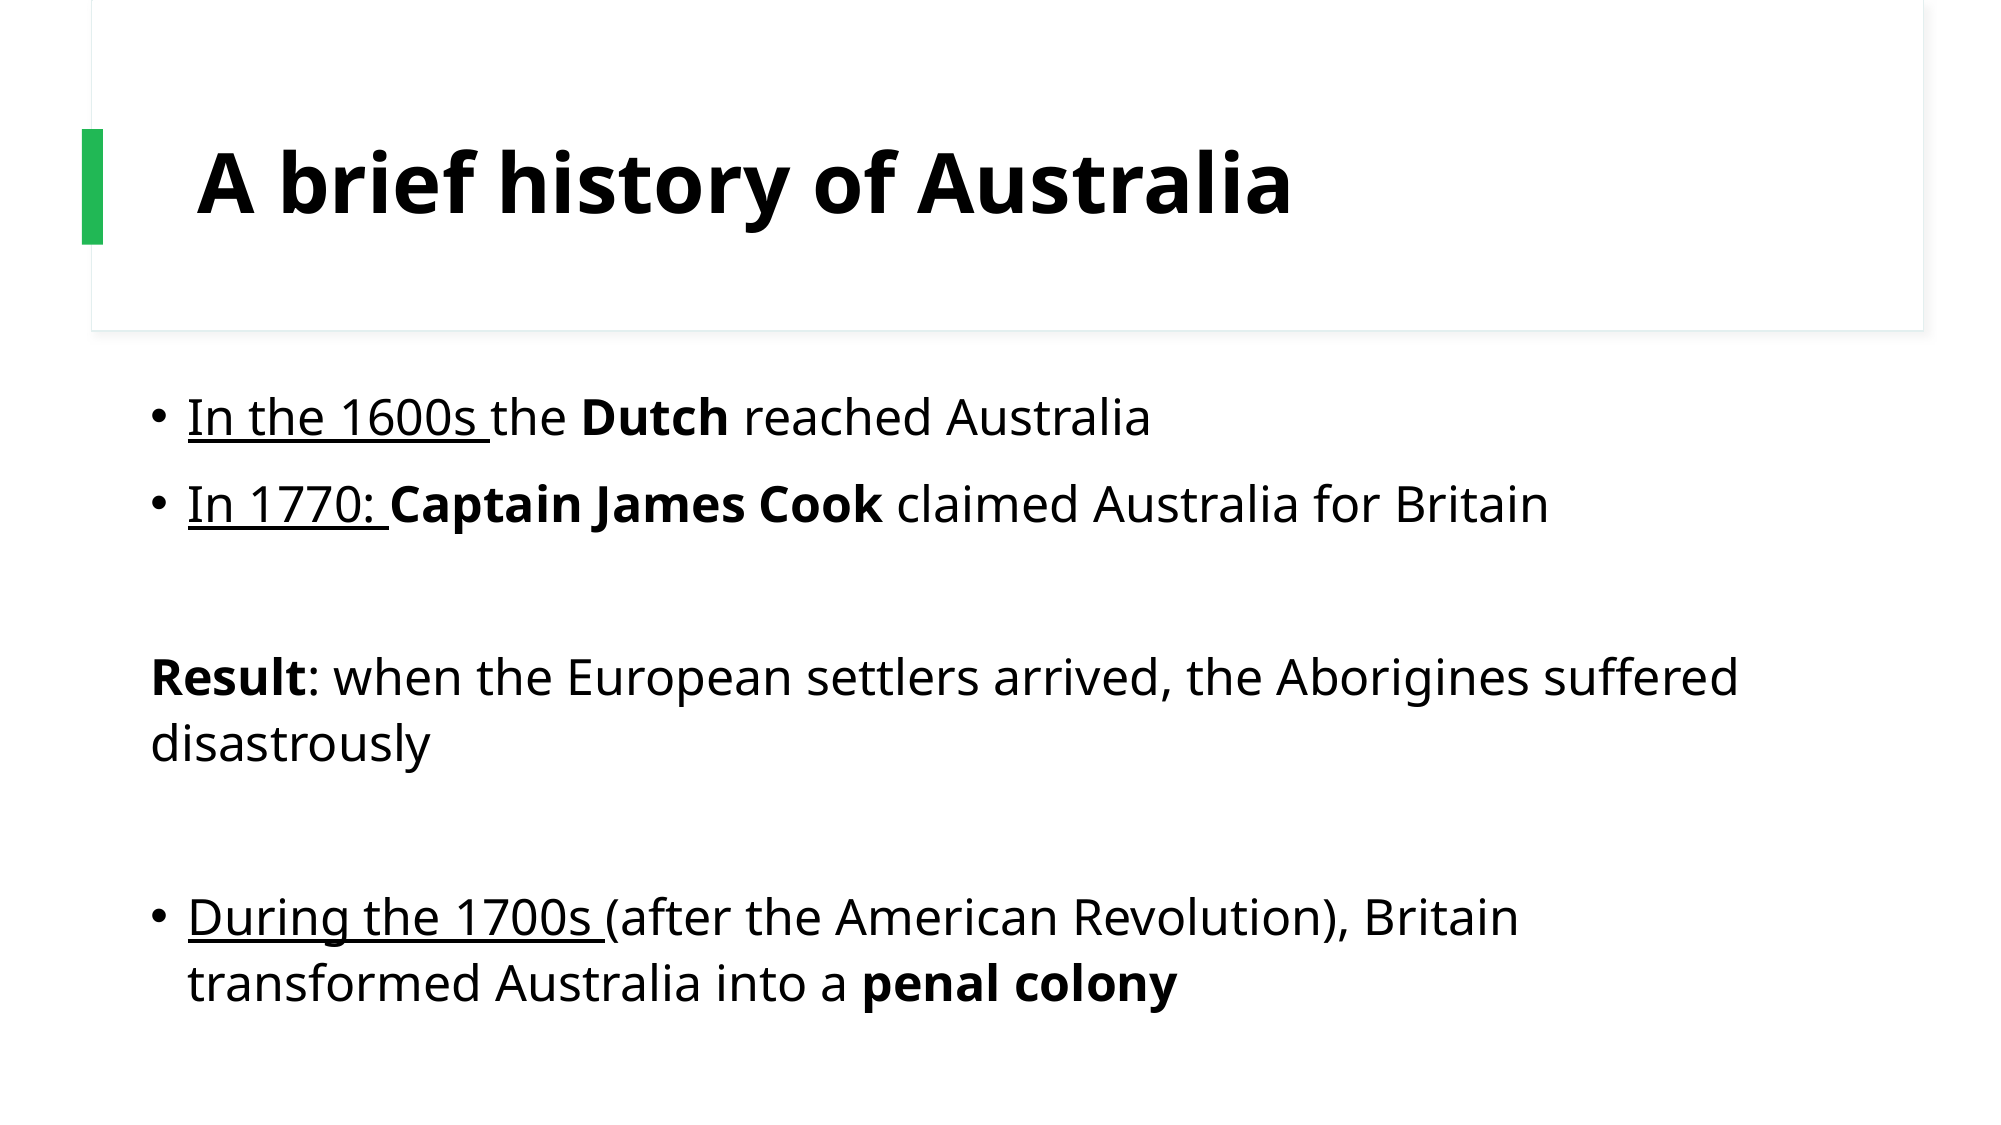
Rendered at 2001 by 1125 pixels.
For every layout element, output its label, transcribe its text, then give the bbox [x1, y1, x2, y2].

list In the 1600s the Dutch reached Australia In 1770: Captain James Cook claimed Australia for Britain Result: when the European settlers arrived, the Aborigines suffered disastrously During the 1700s (after the American Revolution), Britain transformed Australia into a penal colony [135, 371, 1822, 1035]
title A brief history of Australia [183, 90, 1851, 284]
